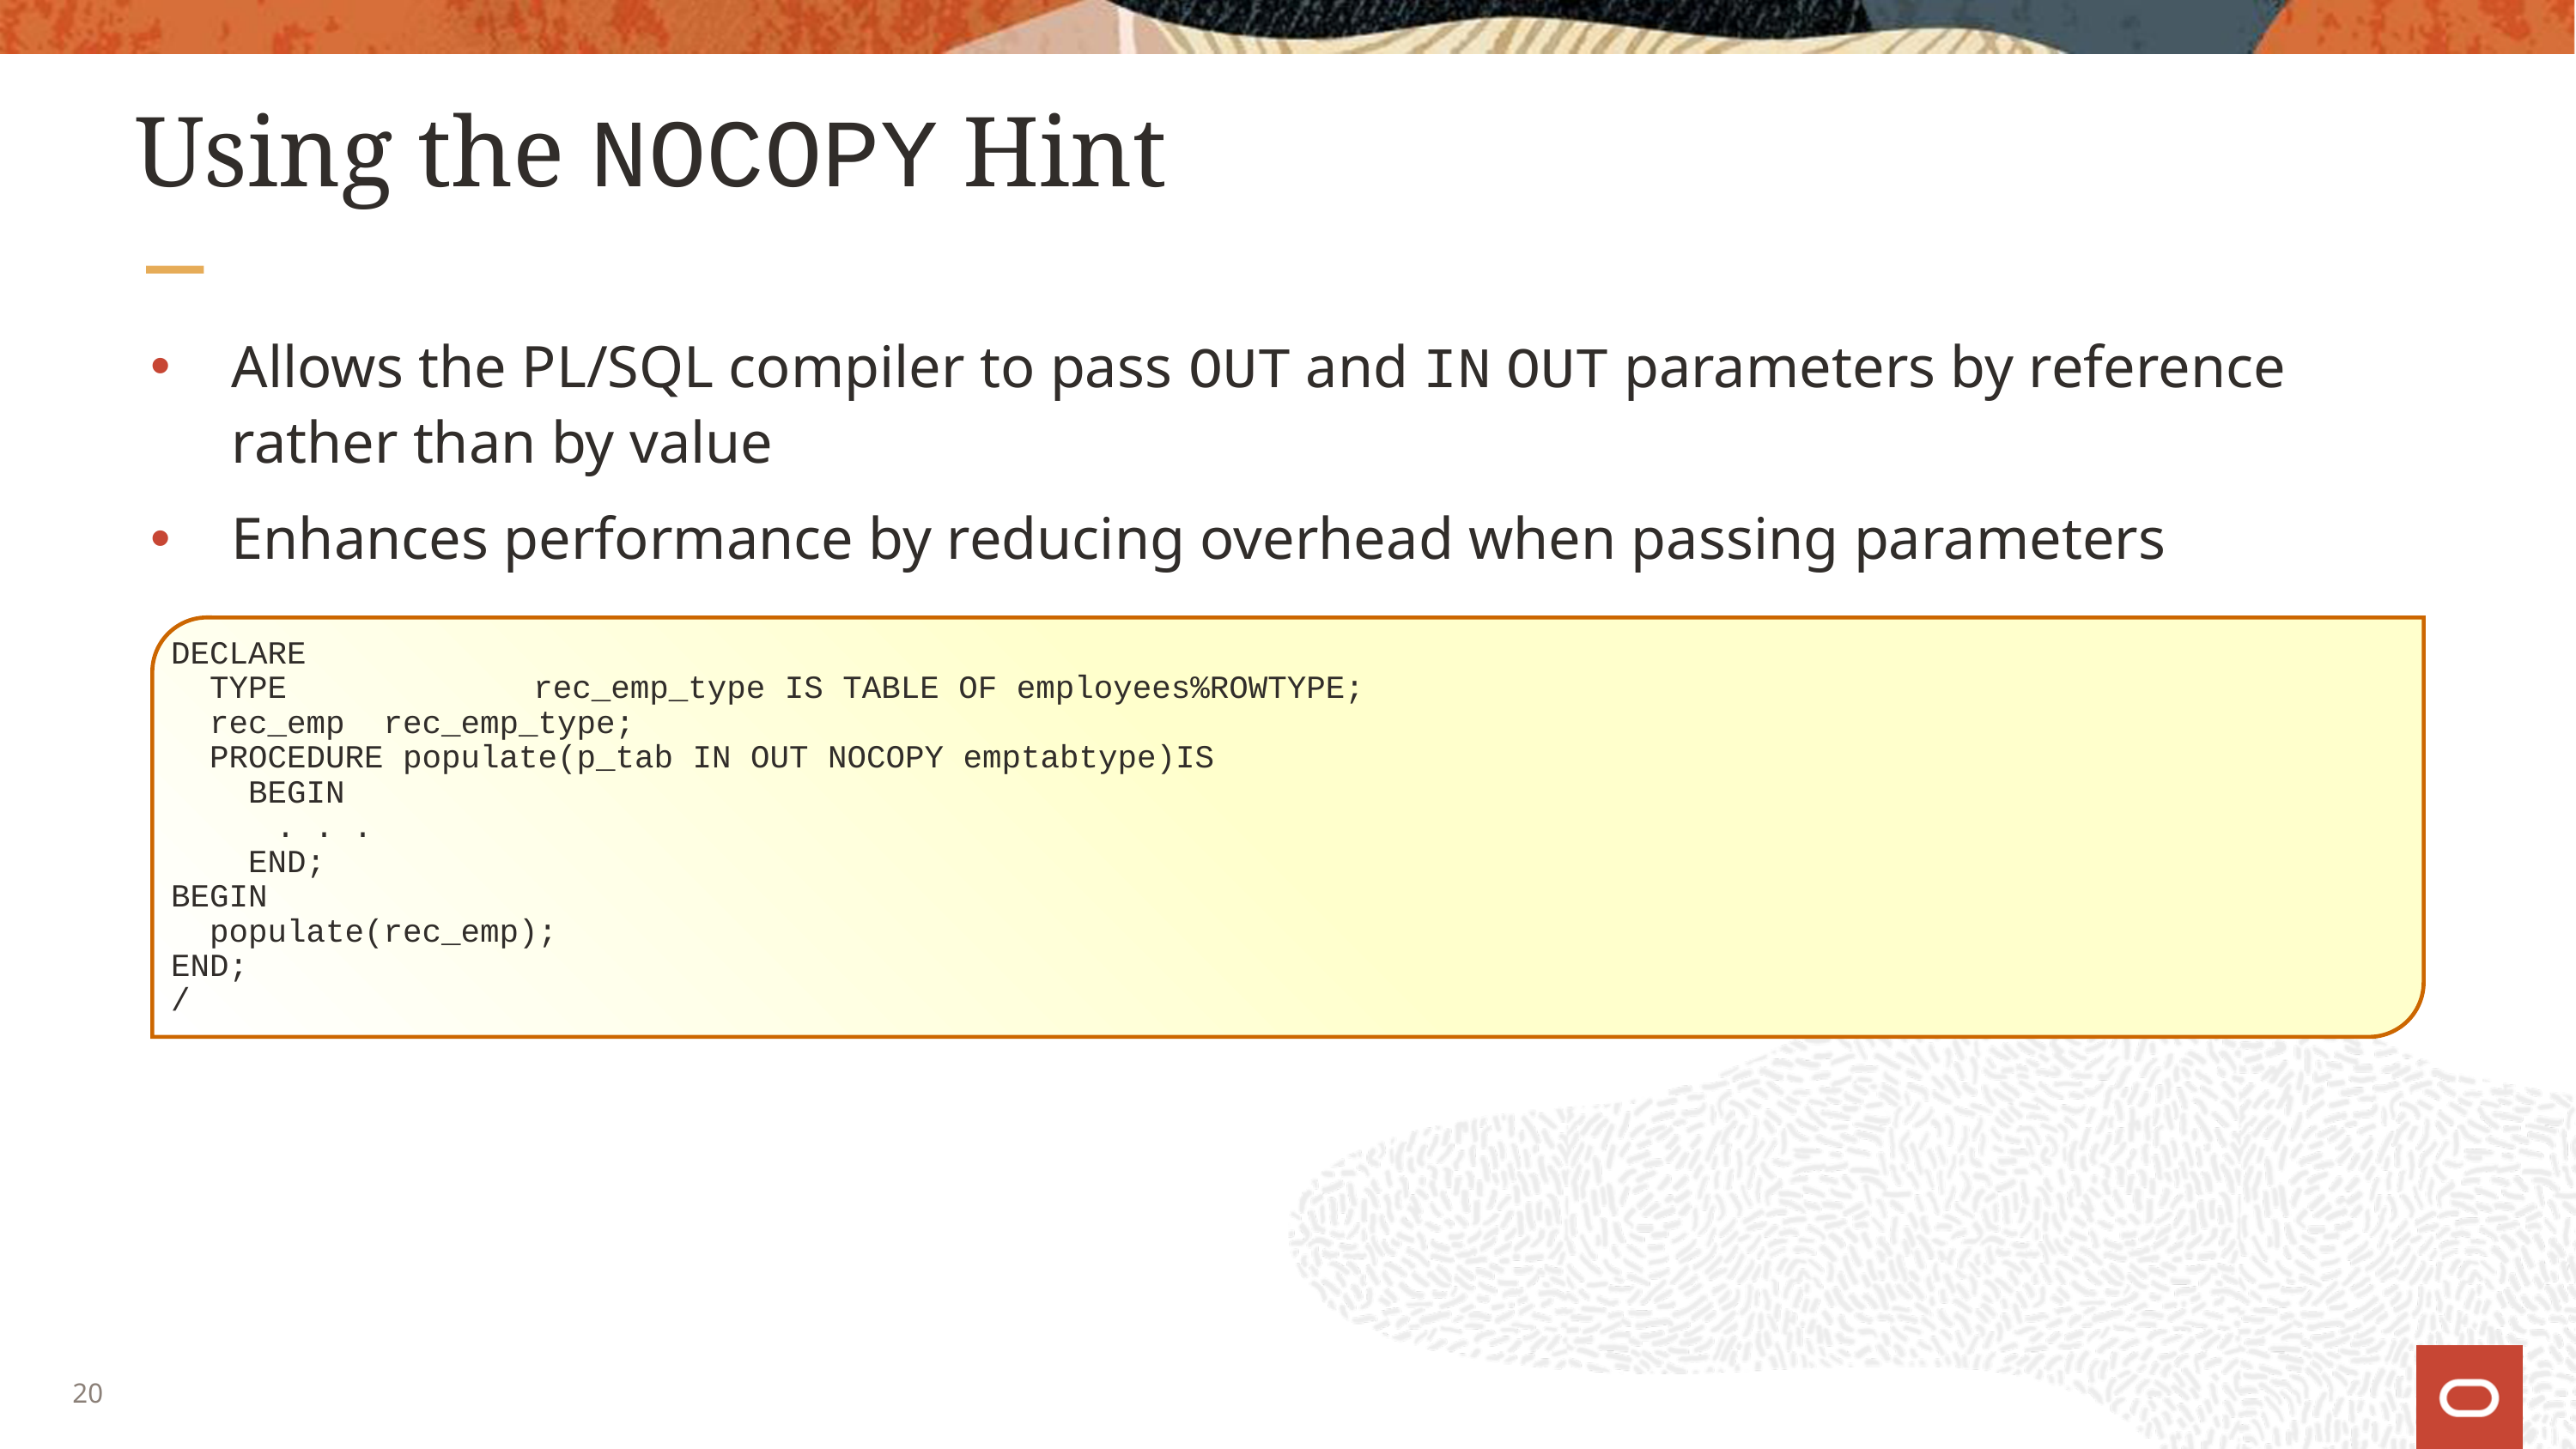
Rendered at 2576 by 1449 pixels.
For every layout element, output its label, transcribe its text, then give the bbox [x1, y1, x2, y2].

title Using the NOCOPY Hint [131, 86, 2445, 252]
text_box DECLARE TYPE rec_emp_type IS TABLE OF employees%ROWTYPE; rec_emp rec_emp_type; PROCEDURE populate(p_tab IN OUT NOCOPY emptabtype)IS BEGIN . . . END; BEGIN populate(rec_emp); END; / [152, 676, 2424, 1037]
picture [0, 0, 2576, 54]
picture [2416, 1345, 2523, 1449]
list Allows the PL/SQL compiler to pass OUT and IN OUT parameters by reference rather than by value Enhances performance by reducing overhead when passing parameters [131, 319, 2445, 676]
